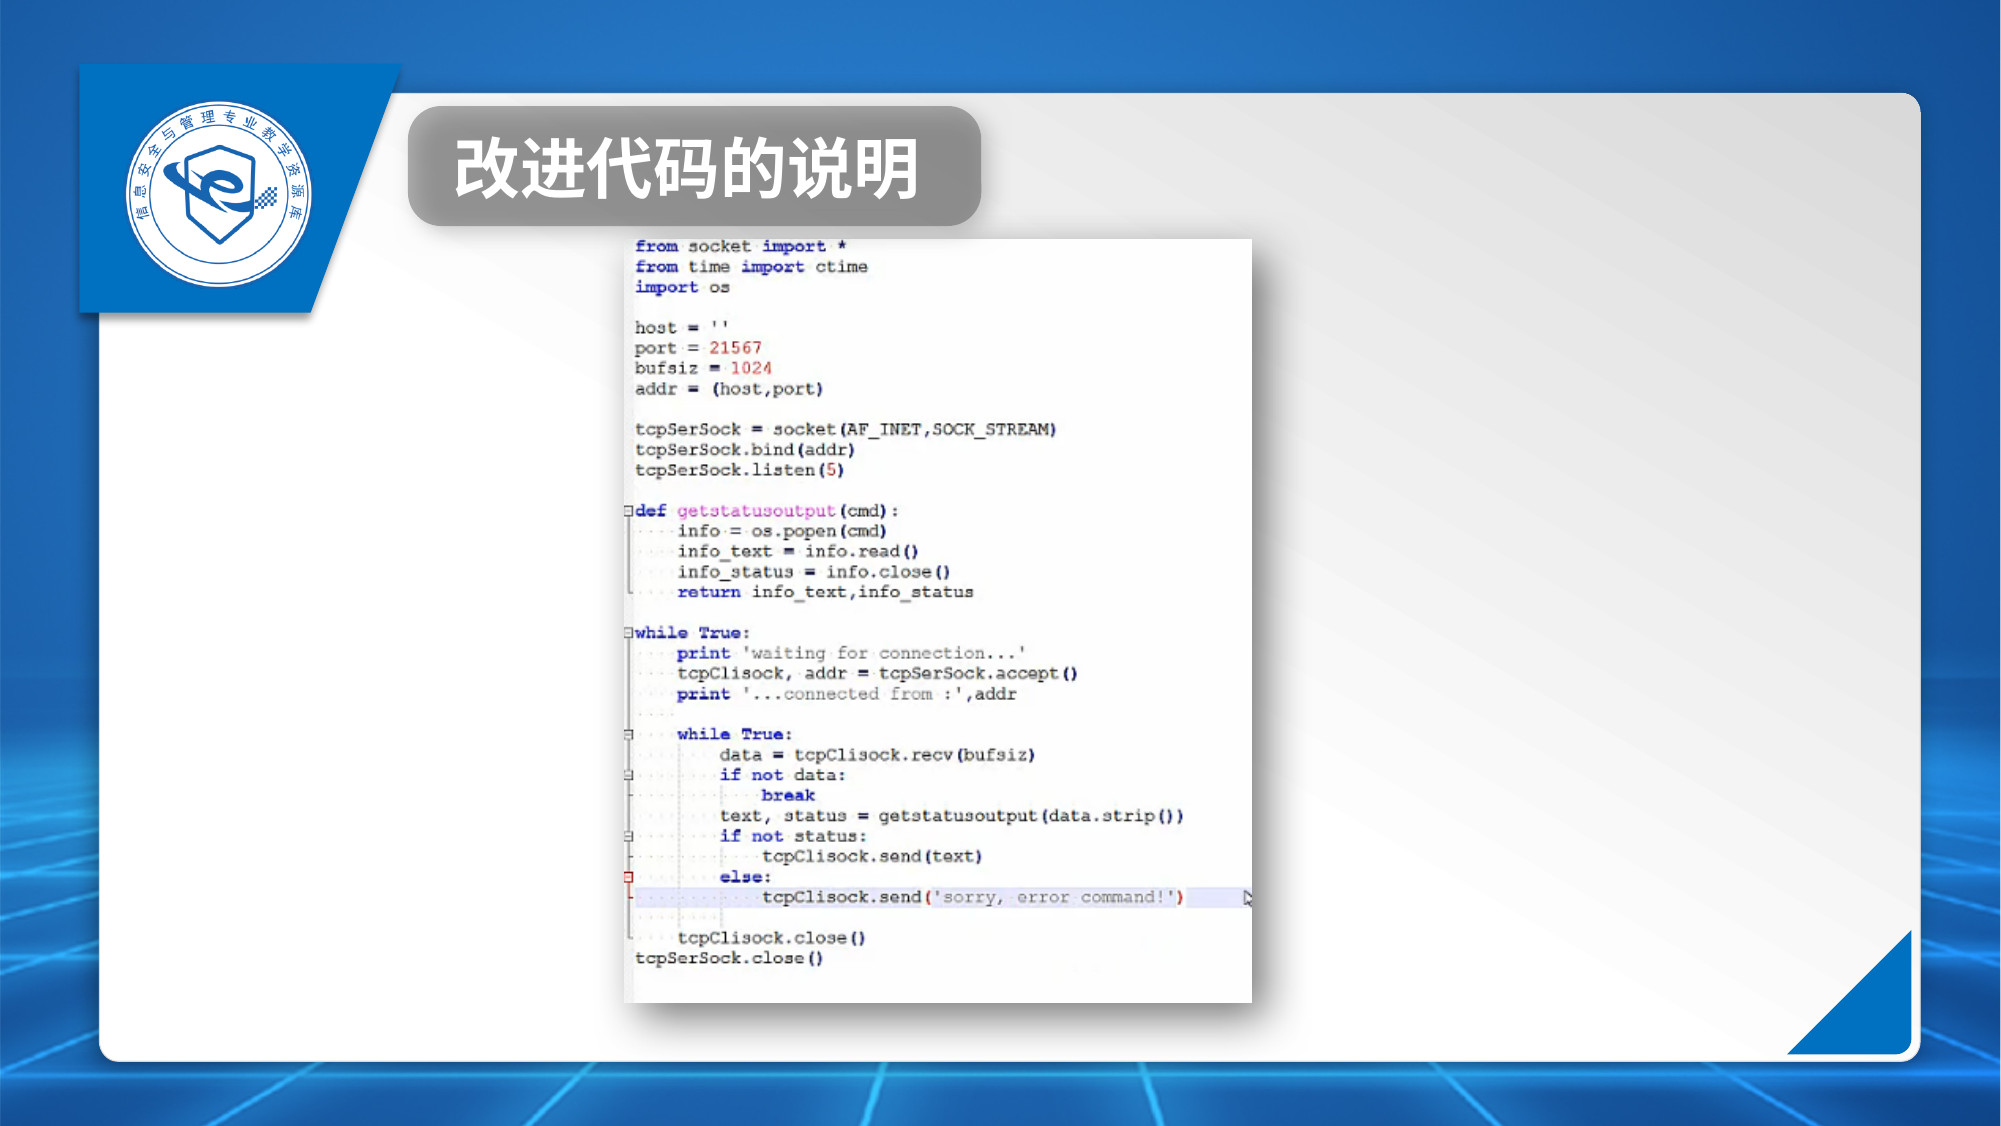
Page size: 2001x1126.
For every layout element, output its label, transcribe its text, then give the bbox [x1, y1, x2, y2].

picture [0, 0, 2001, 1126]
text_box 改进代码的说明 [438, 118, 936, 214]
text_box [406, 104, 983, 228]
